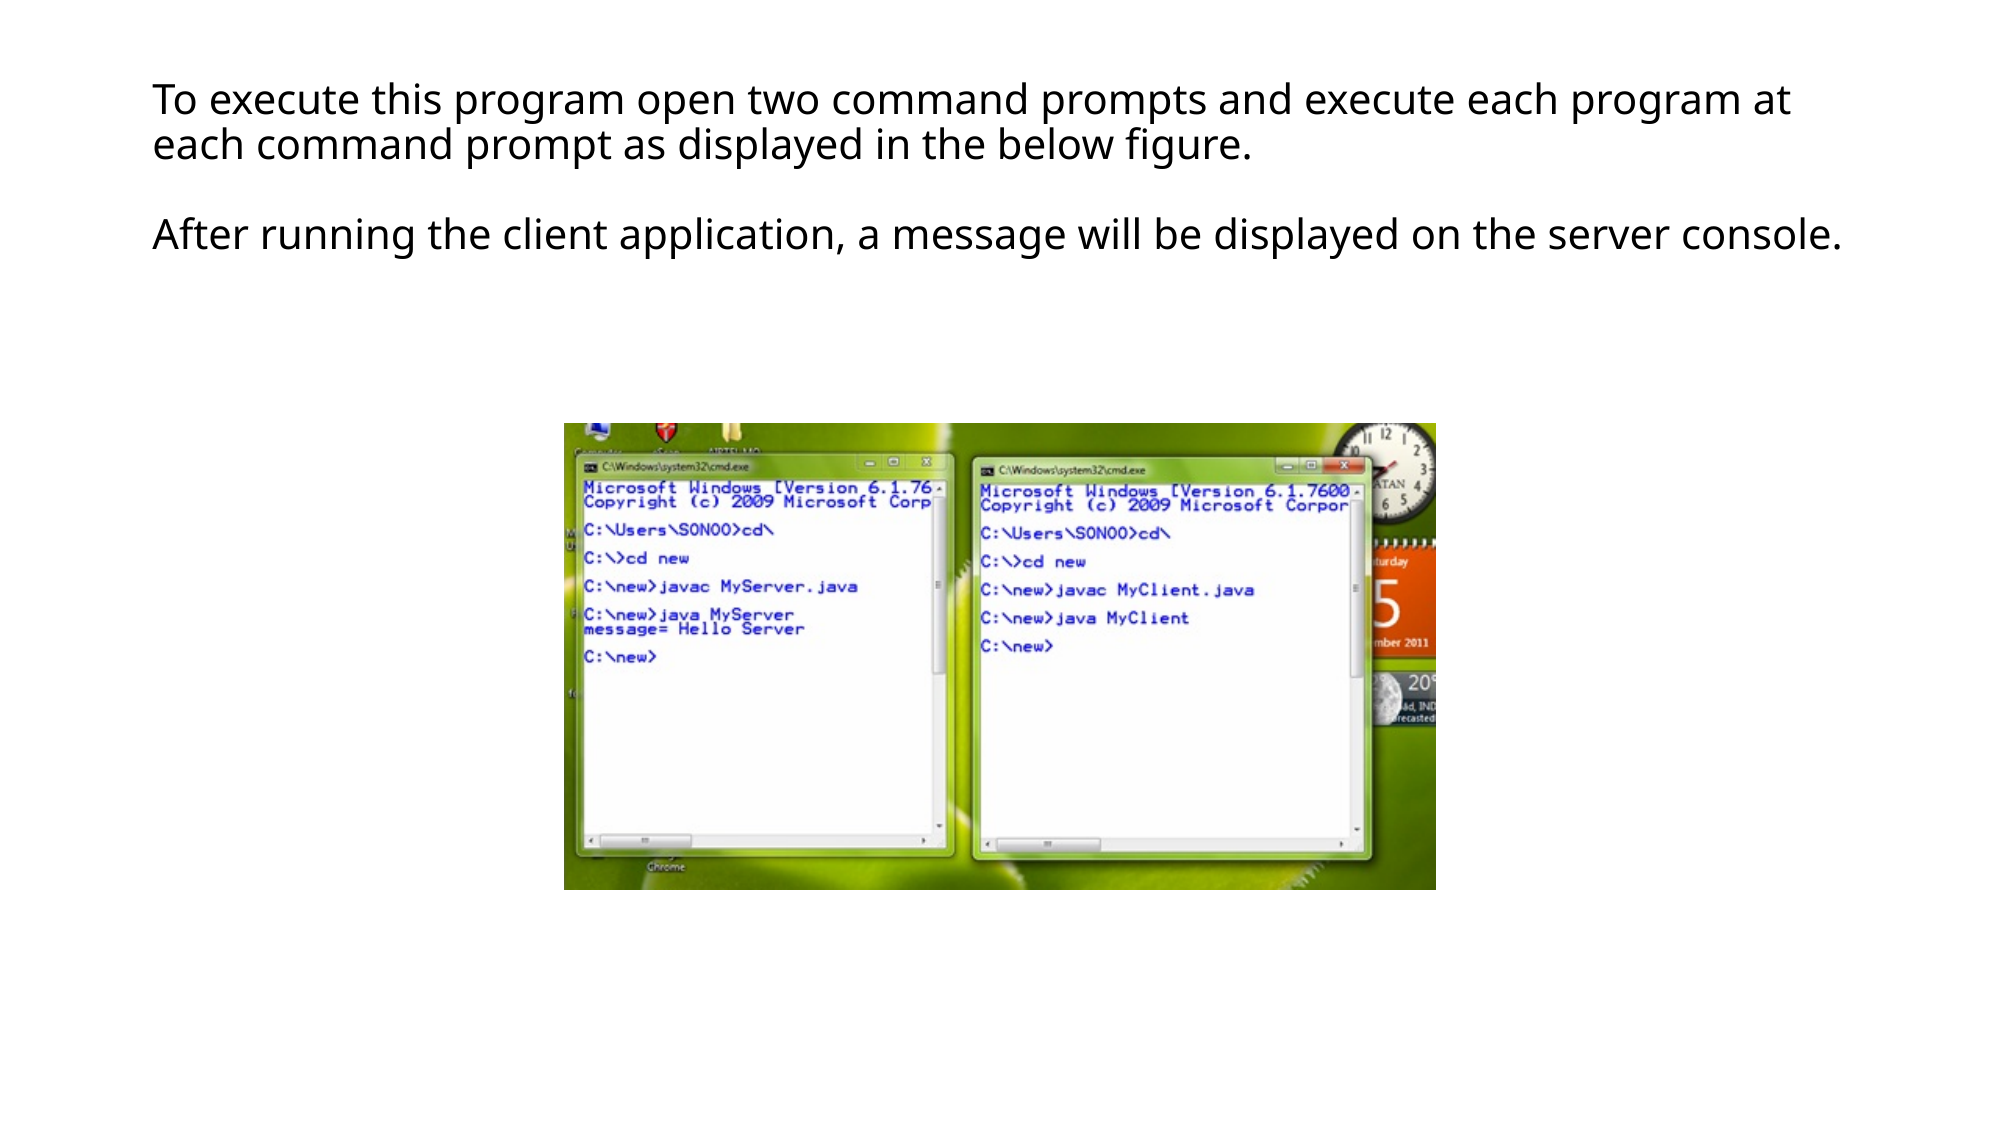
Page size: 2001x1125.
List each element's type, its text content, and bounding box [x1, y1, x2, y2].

title To execute this program open two command prompts and execute each program at each command prompt as displayed in the below figure. After running the client application, a message will be displayed on the server console. [137, 59, 1863, 278]
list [564, 423, 1436, 890]
